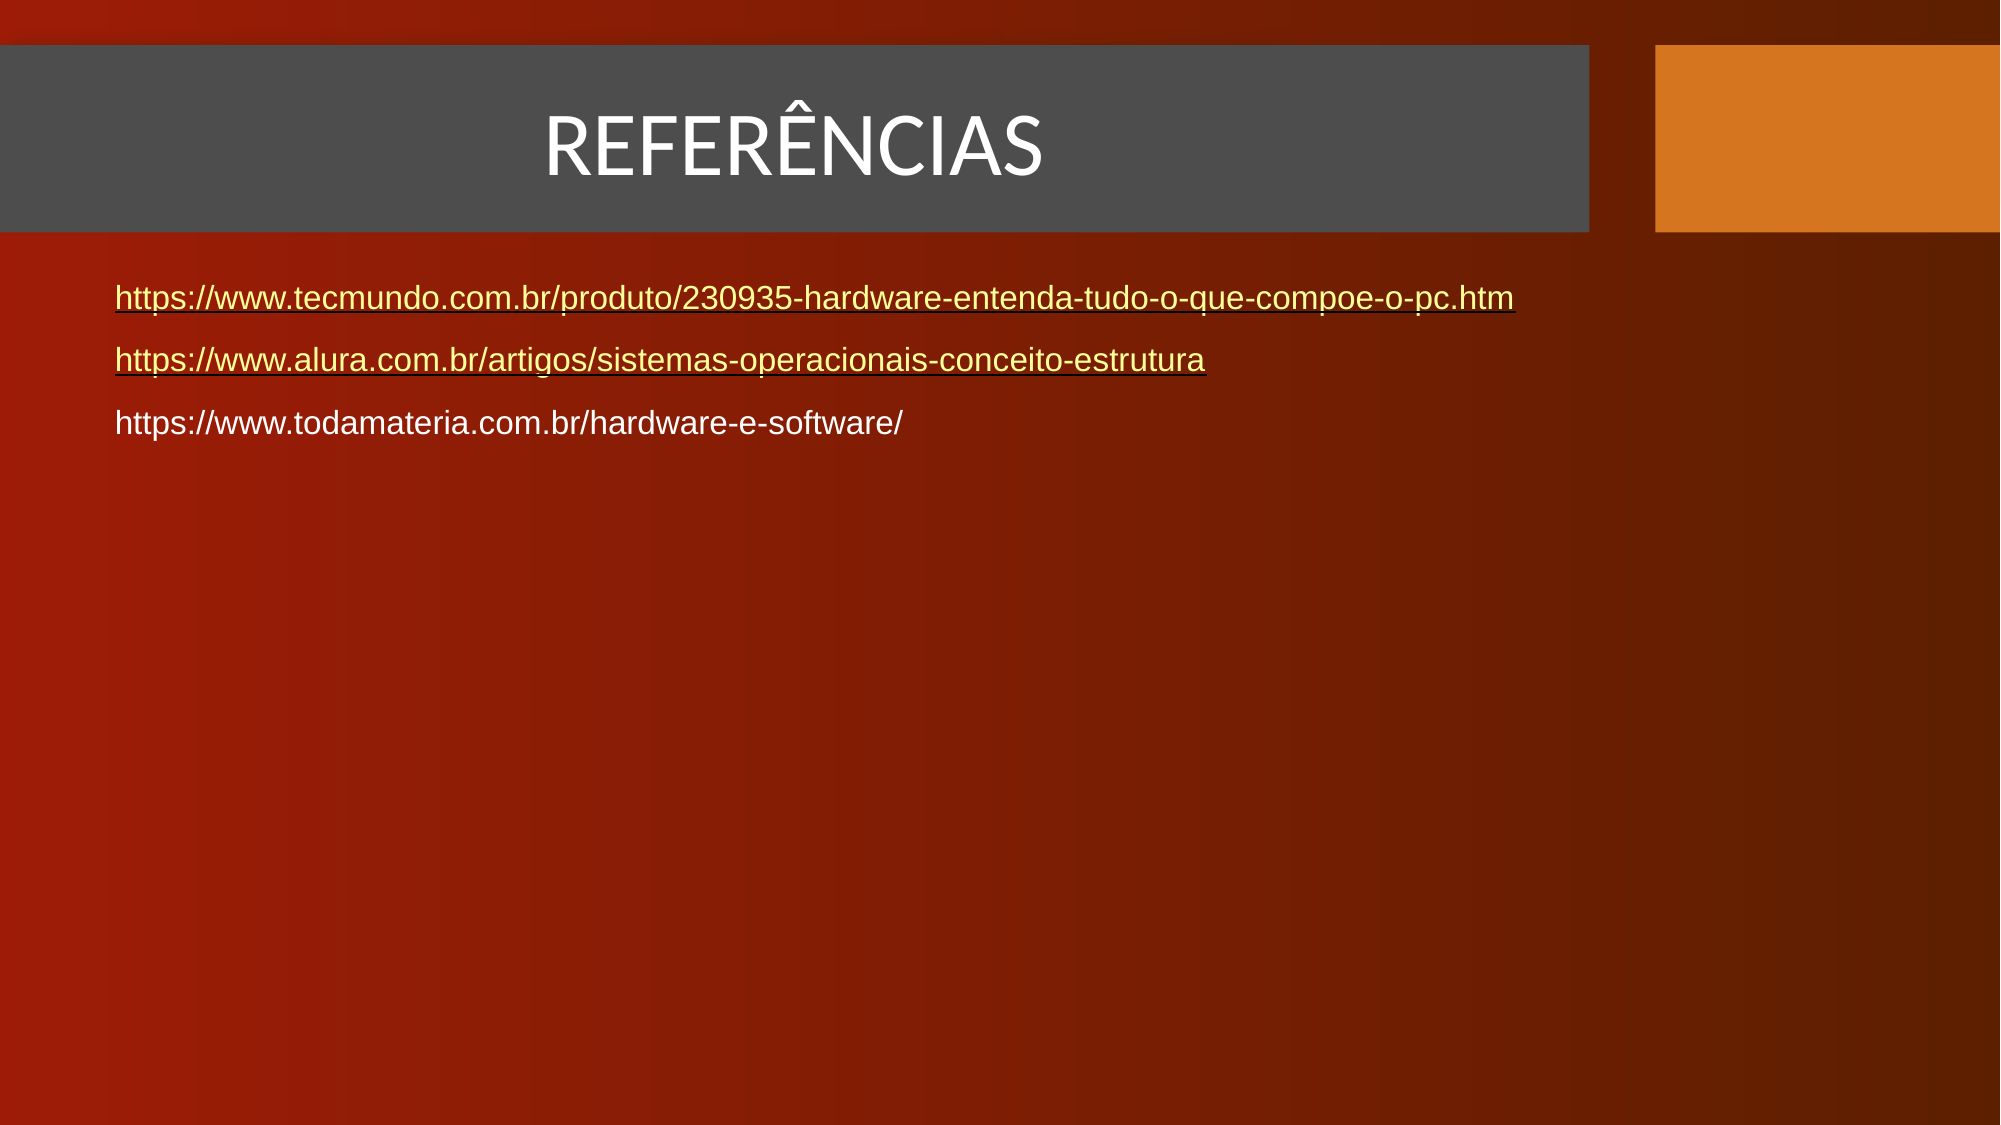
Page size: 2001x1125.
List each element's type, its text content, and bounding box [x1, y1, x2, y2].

title REFERÊNCIAS [0, 45, 1590, 233]
list https://www.tecmundo.com.br/produto/230935-hardware-entenda-tudo-o-que-compoe-o-pc.htm https://www.alura.com.br/artigos/sistemas-operacionais-conceito-estrutura https://www.todamateria.com.br/hardware-e-software/ [99, 262, 1900, 1005]
